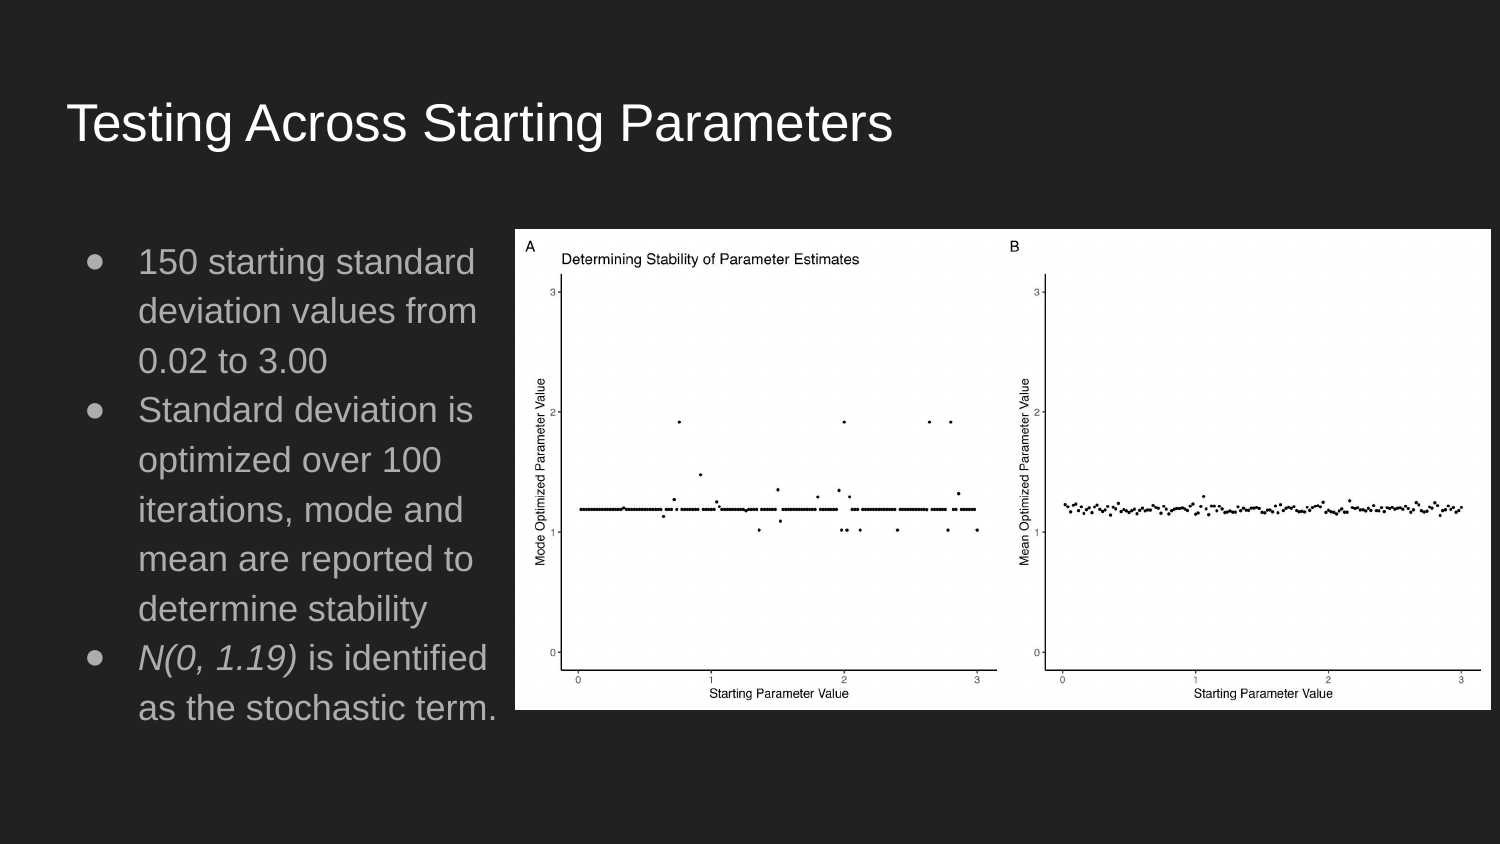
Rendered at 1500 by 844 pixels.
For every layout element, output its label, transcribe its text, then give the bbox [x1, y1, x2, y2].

list 150 starting standard deviation values from 0.02 to 3.00 Standard deviation is optimized over 100 iterations, mode and mean are reported to determine stability N(0, 1.19) is identified as the stochastic term. [51, 216, 515, 778]
title Testing Across Starting Parameters [51, 72, 1449, 167]
picture [515, 229, 1491, 710]
